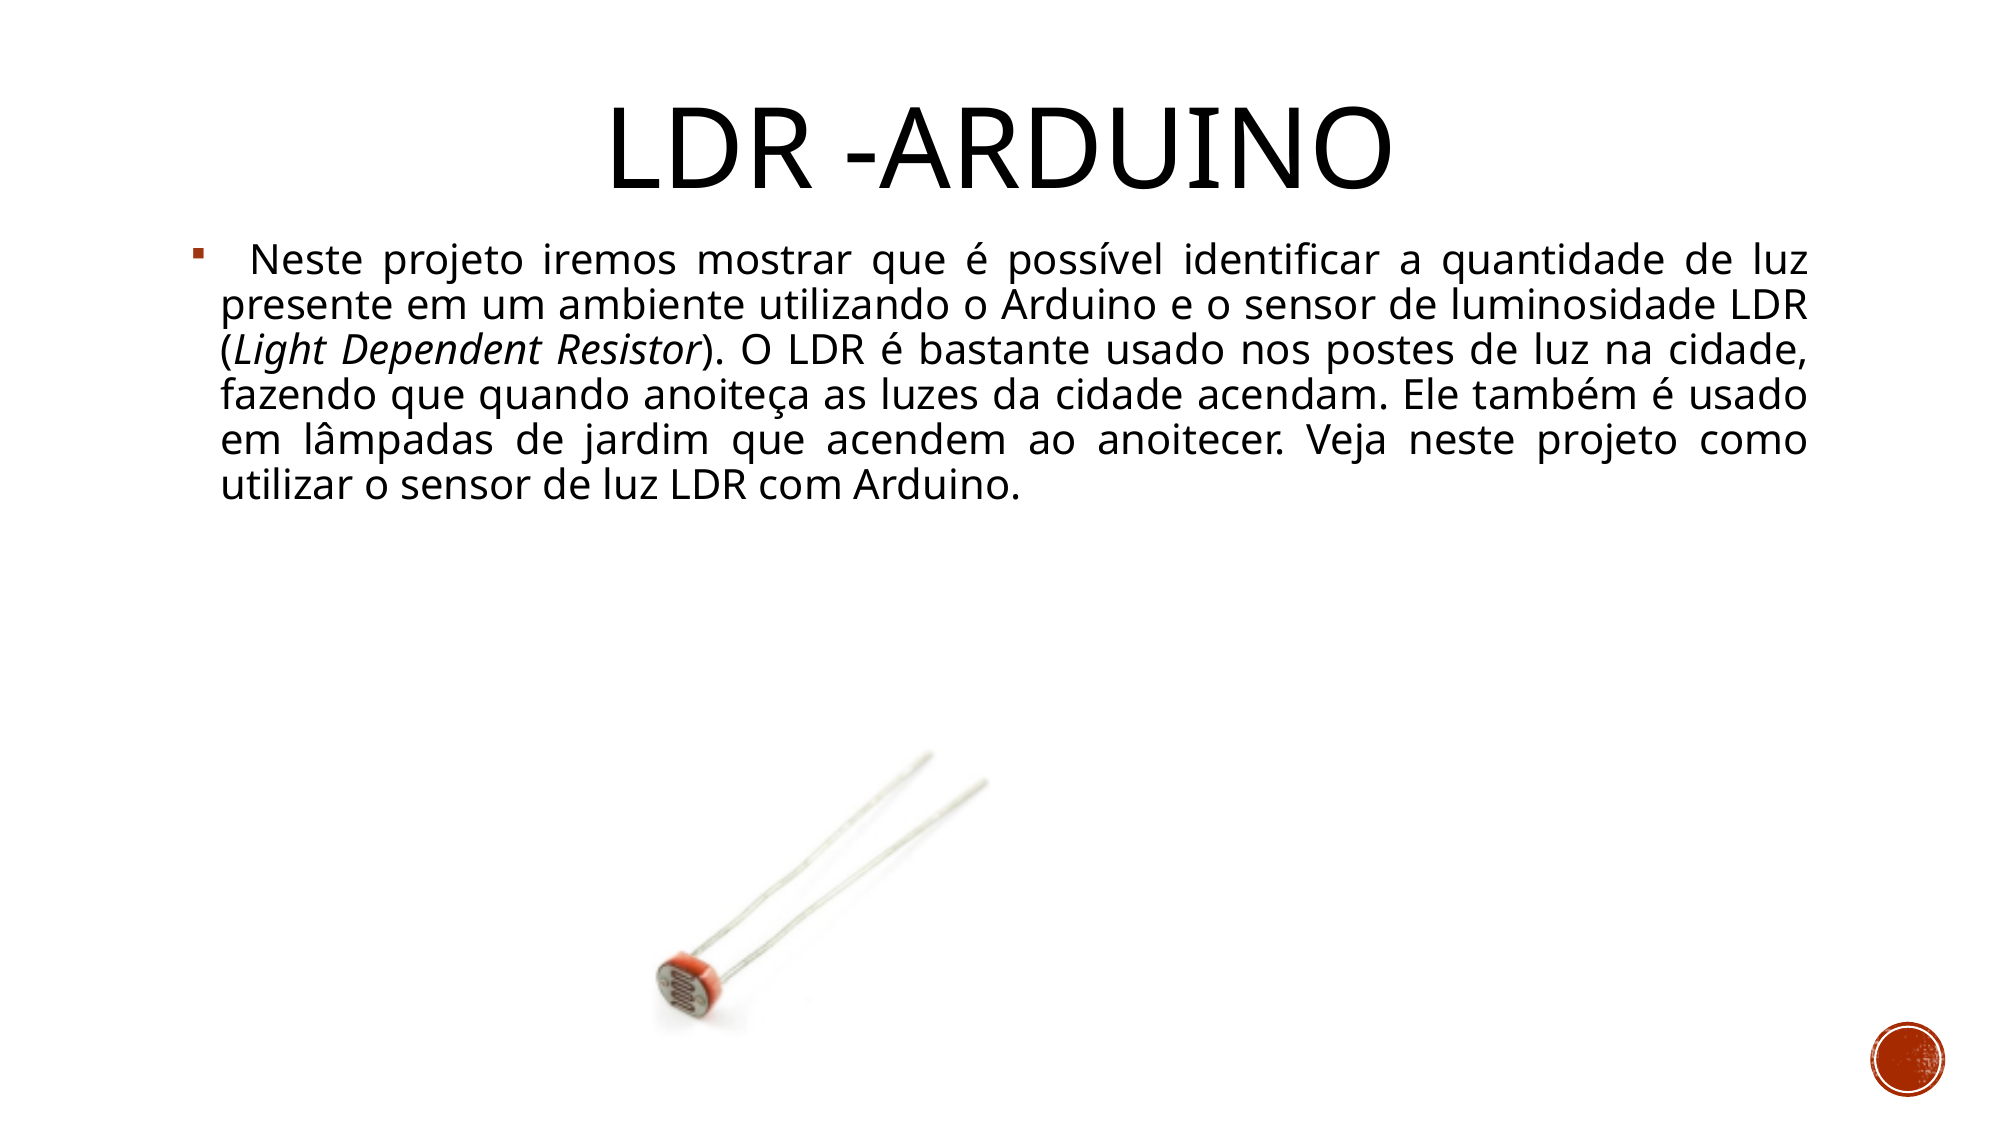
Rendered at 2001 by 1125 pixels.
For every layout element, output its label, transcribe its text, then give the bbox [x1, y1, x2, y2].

title Ldr -arduino [175, 79, 1826, 225]
picture [622, 673, 1050, 1046]
list Neste projeto iremos mostrar que é possível identificar a quantidade de luz presente em um ambiente utilizando o Arduino e o sensor de luminosidade LDR (Light Dependent Resistor). O LDR é bastante usado nos postes de luz na cidade, fazendo que quando anoiteça as luzes da cidade acendam. Ele também é usado em lâmpadas de jardim que acendem ao anoitecer. Veja neste projeto como utilizar o sensor de luz LDR com Arduino. [175, 230, 1825, 895]
